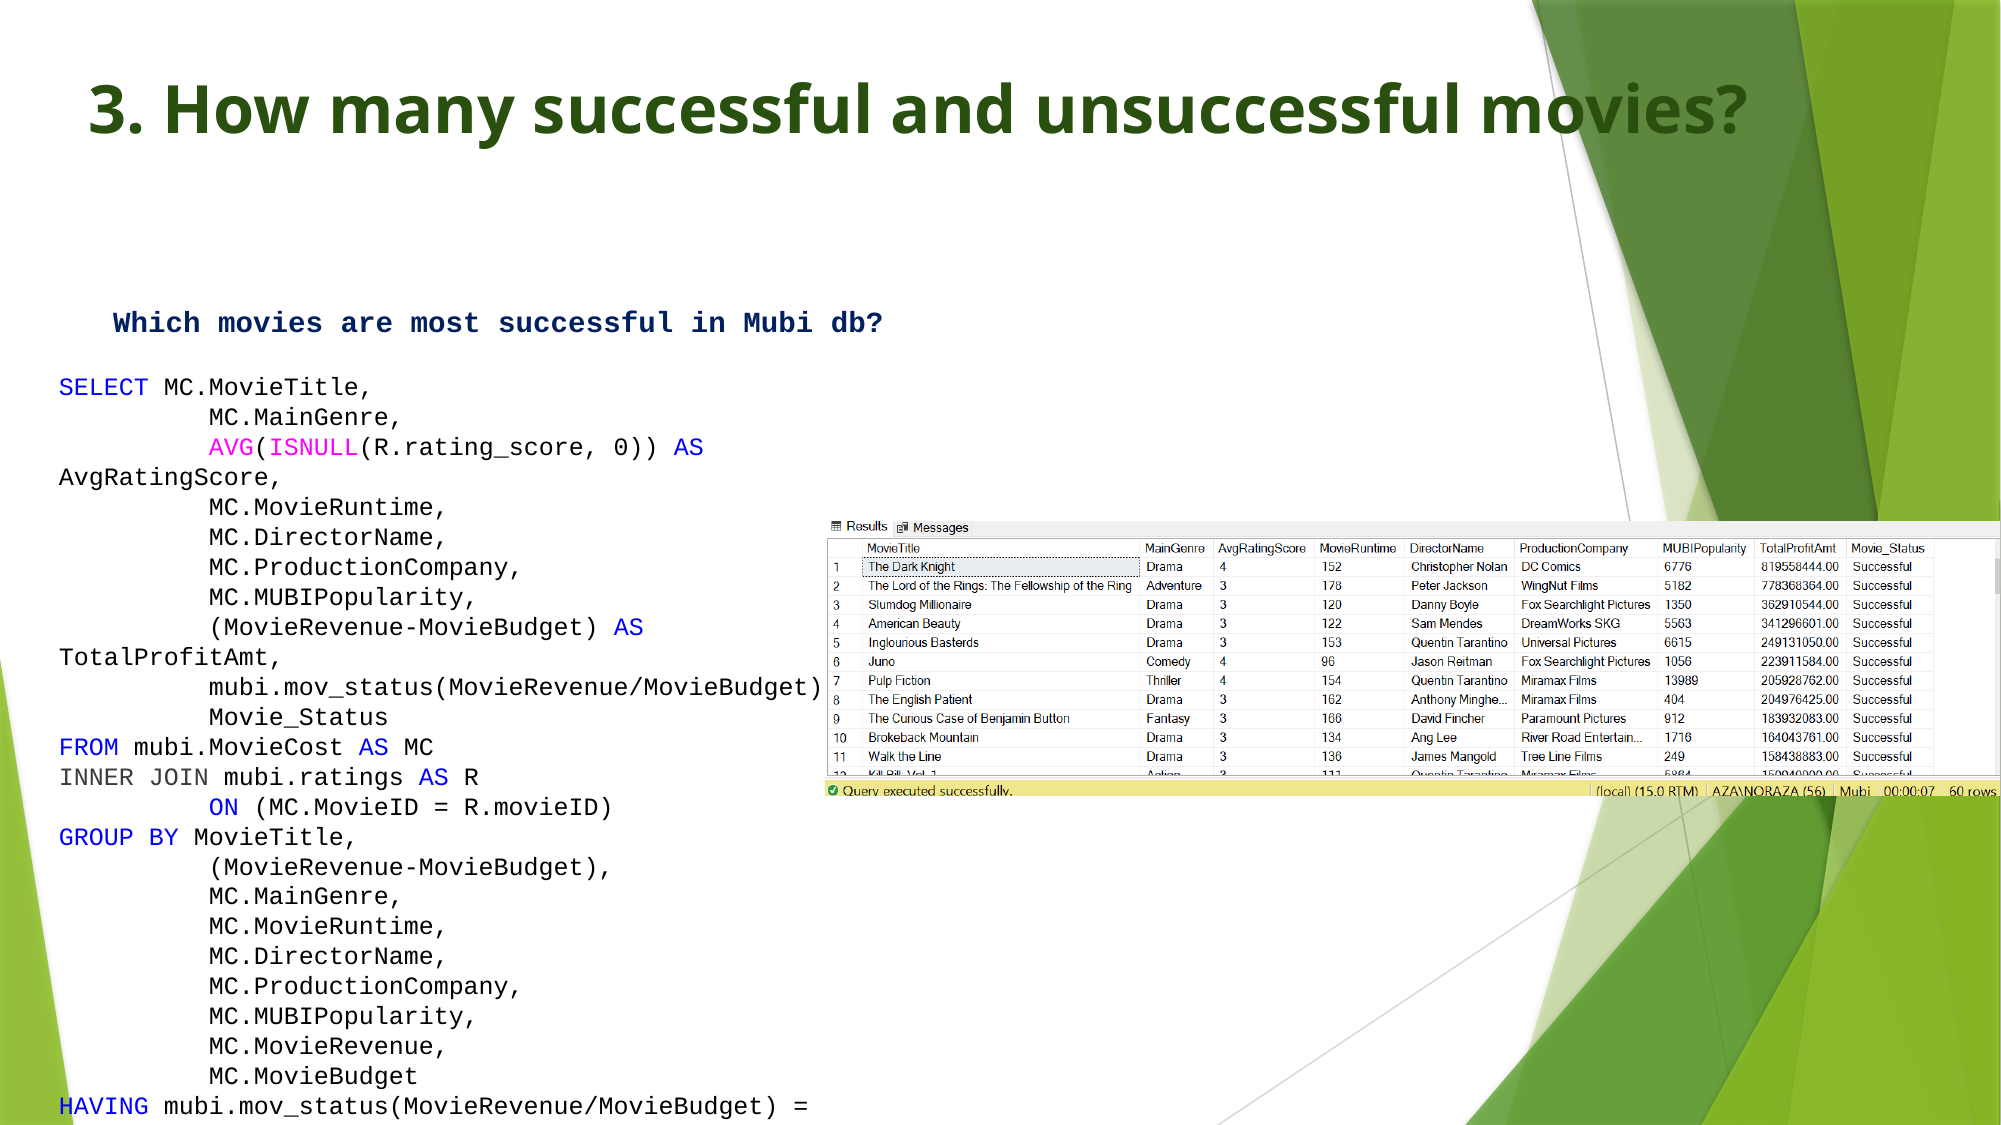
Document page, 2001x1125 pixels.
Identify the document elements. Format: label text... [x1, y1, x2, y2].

text_box 3. How many successful and unsuccessful movies? [68, 63, 1932, 248]
picture [824, 521, 2000, 797]
text_box Which movies are most successful in Mubi db? [93, 282, 1078, 357]
text_box SELECT MC.MovieTitle, MC.MainGenre, AVG(ISNULL(R.rating_score, 0)) AS AvgRatingScore, MC.MovieRuntime, MC.DirectorName, MC.ProductionCompany, MC.MUBIPopularity, (MovieRevenue-MovieBudget) AS TotalProfitAmt, mubi.mov_status(MovieRevenue/MovieBudget) AS Movie_Status FROM mubi.MovieCost AS MC INNER JOIN mubi.ratings AS R ON (MC.MovieID = R.movieID) GROUP BY MovieTitle, (MovieRevenue-MovieBudget), MC.MainGenre, MC.MovieRuntime, MC.DirectorName, MC.ProductionCompany, MC.MUBIPopularity, MC.MovieRevenue, MC.MovieBudget HAVING mubi.mov_status(MovieRevenue/MovieBudget) = 'Successful' ORDER BY 8 DESC [38, 350, 897, 1125]
